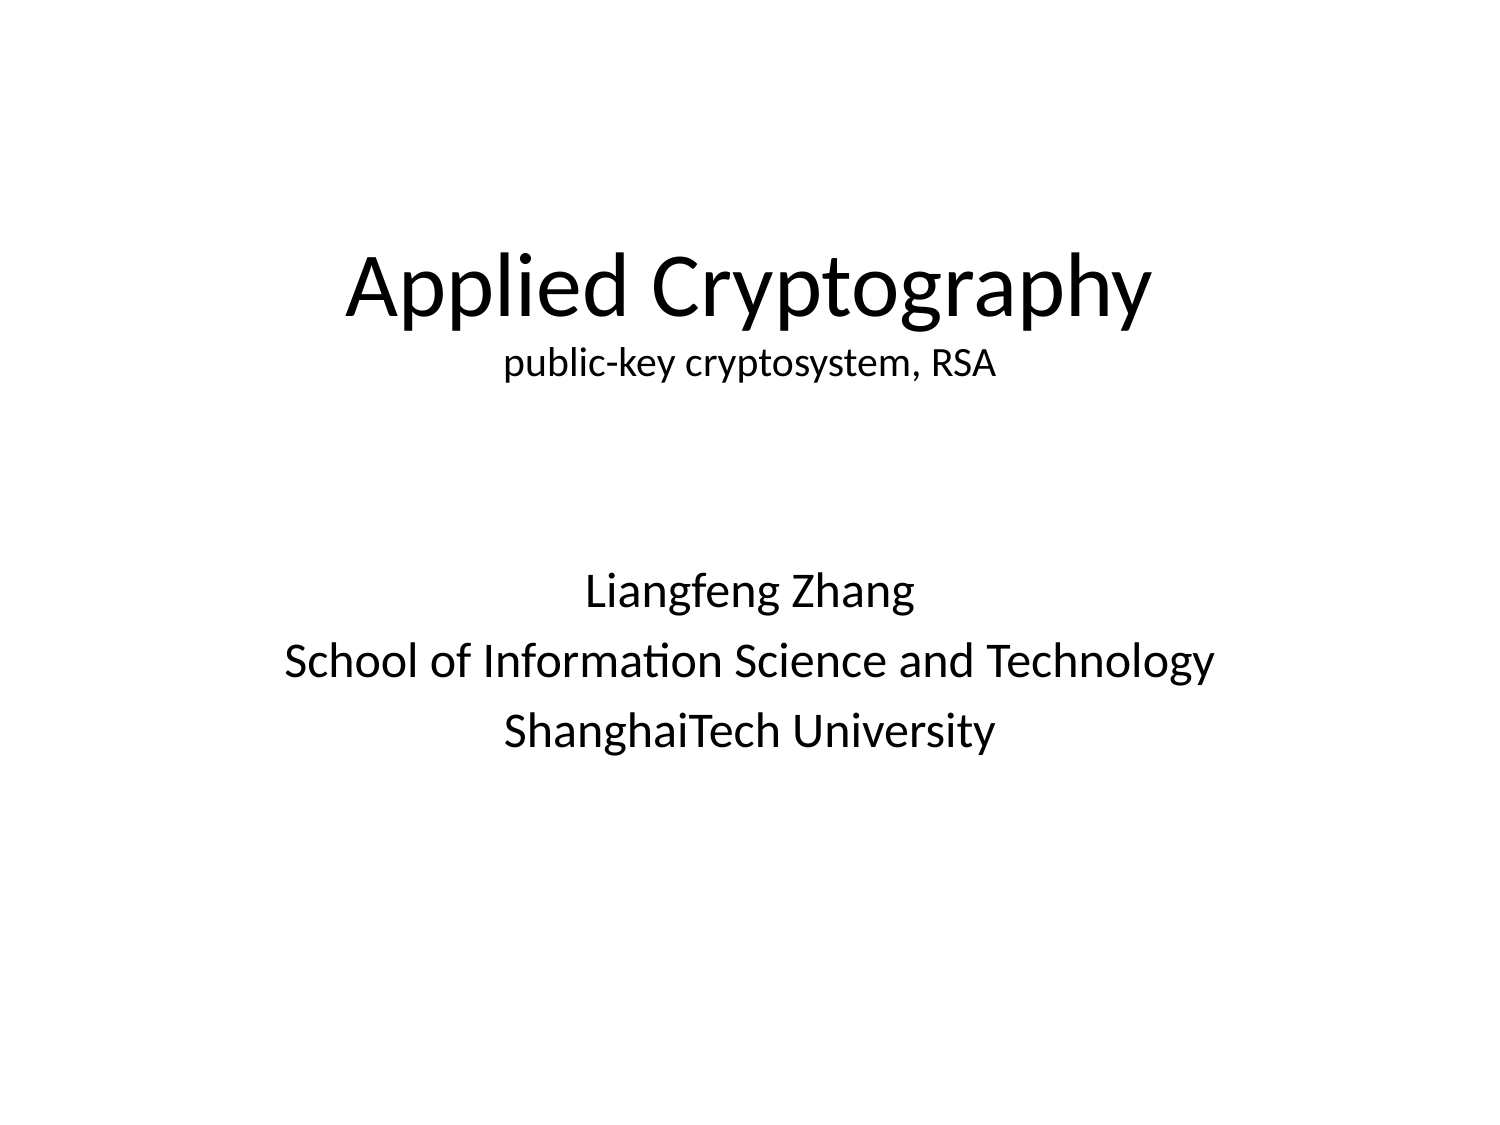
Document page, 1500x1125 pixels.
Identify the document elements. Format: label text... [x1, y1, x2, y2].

subtitle Liangfeng Zhang School of Information Science and Technology ShanghaiTech University [0, 549, 1500, 825]
title Applied Cryptography public-key cryptosystem, RSA [0, 195, 1500, 414]
